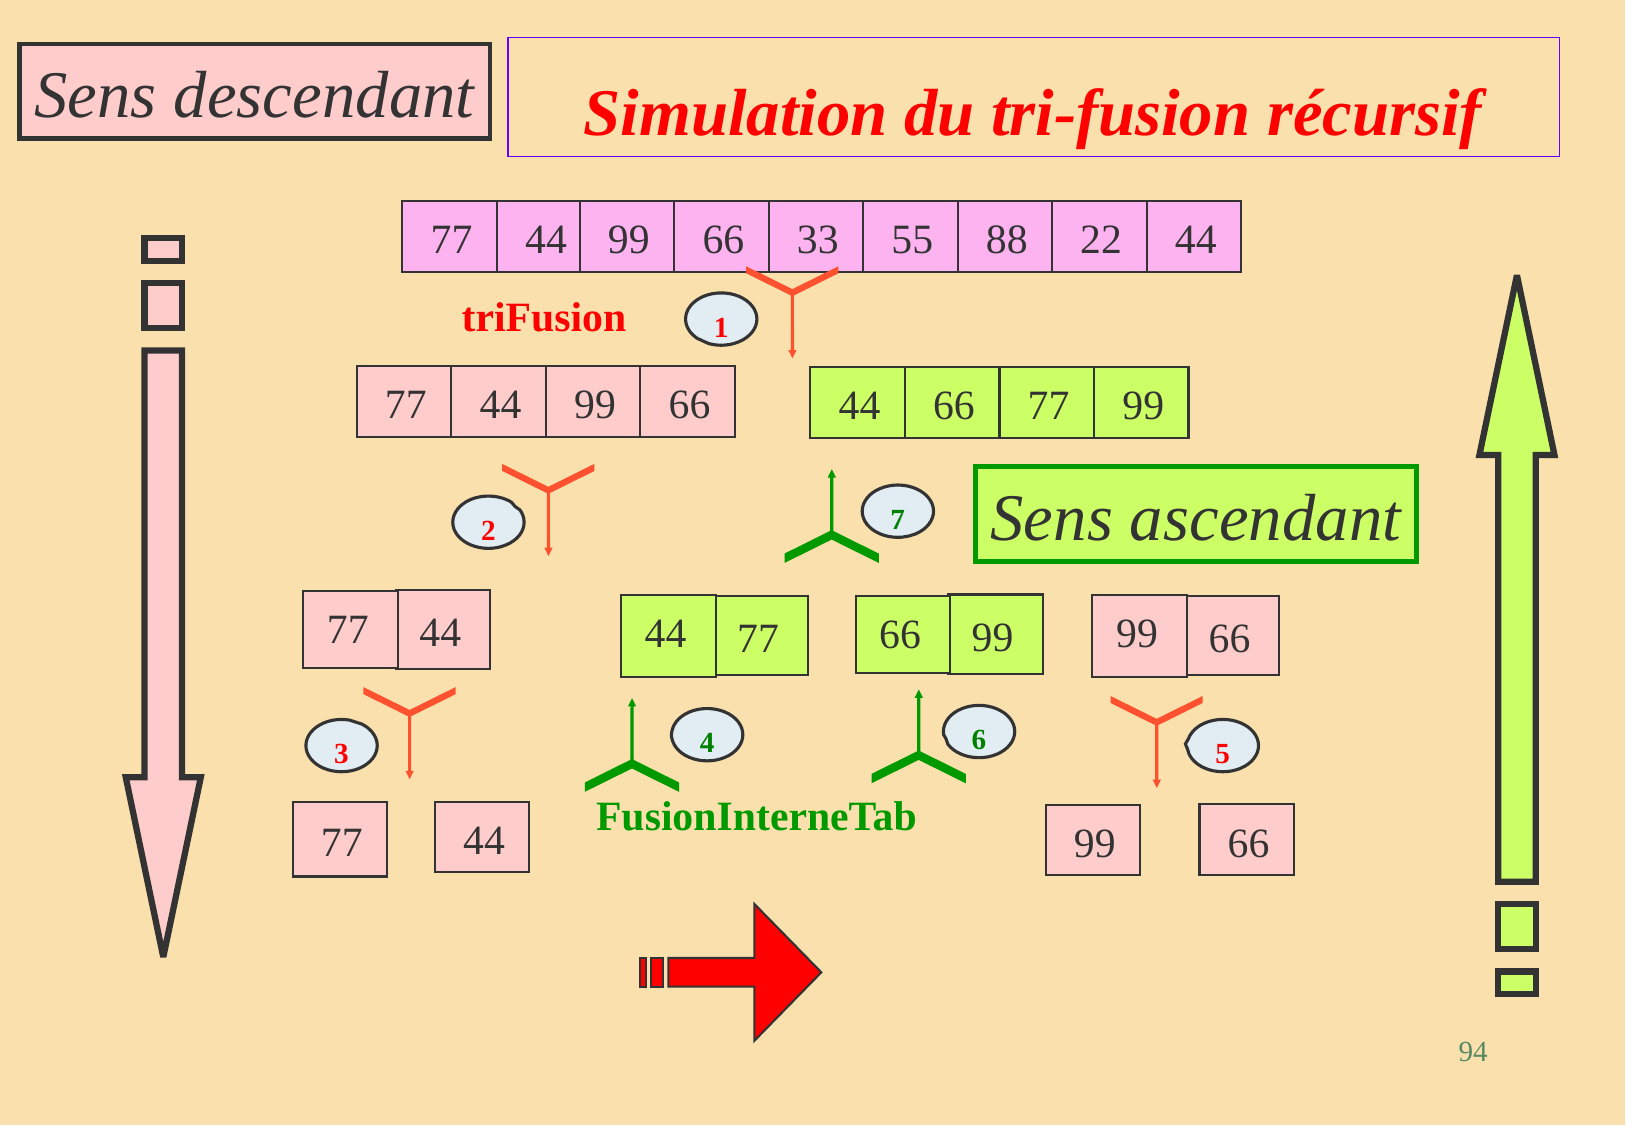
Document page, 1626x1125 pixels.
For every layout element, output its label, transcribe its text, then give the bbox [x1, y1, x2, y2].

text_box FusionInterneTab [581, 781, 960, 846]
text_box [1498, 971, 1536, 994]
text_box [1476, 275, 1558, 884]
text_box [356, 265, 839, 438]
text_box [1045, 594, 1295, 876]
text_box [144, 238, 183, 261]
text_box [303, 463, 595, 670]
title Simulation du tri-fusion récursif [507, 37, 1560, 157]
text_box [651, 957, 663, 987]
text_box [668, 903, 822, 1041]
text_box [125, 350, 201, 958]
text_box [1498, 904, 1536, 950]
text_box Sens descendant [19, 43, 490, 139]
slide_number 94 [1164, 1024, 1504, 1101]
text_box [292, 686, 530, 877]
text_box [855, 594, 1043, 782]
text_box [1479, 275, 1555, 882]
text_box Sens ascendant [1193, 466, 1417, 562]
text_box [585, 594, 809, 791]
text_box [144, 283, 183, 329]
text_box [402, 201, 1242, 273]
text_box [640, 957, 646, 987]
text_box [785, 366, 1189, 562]
